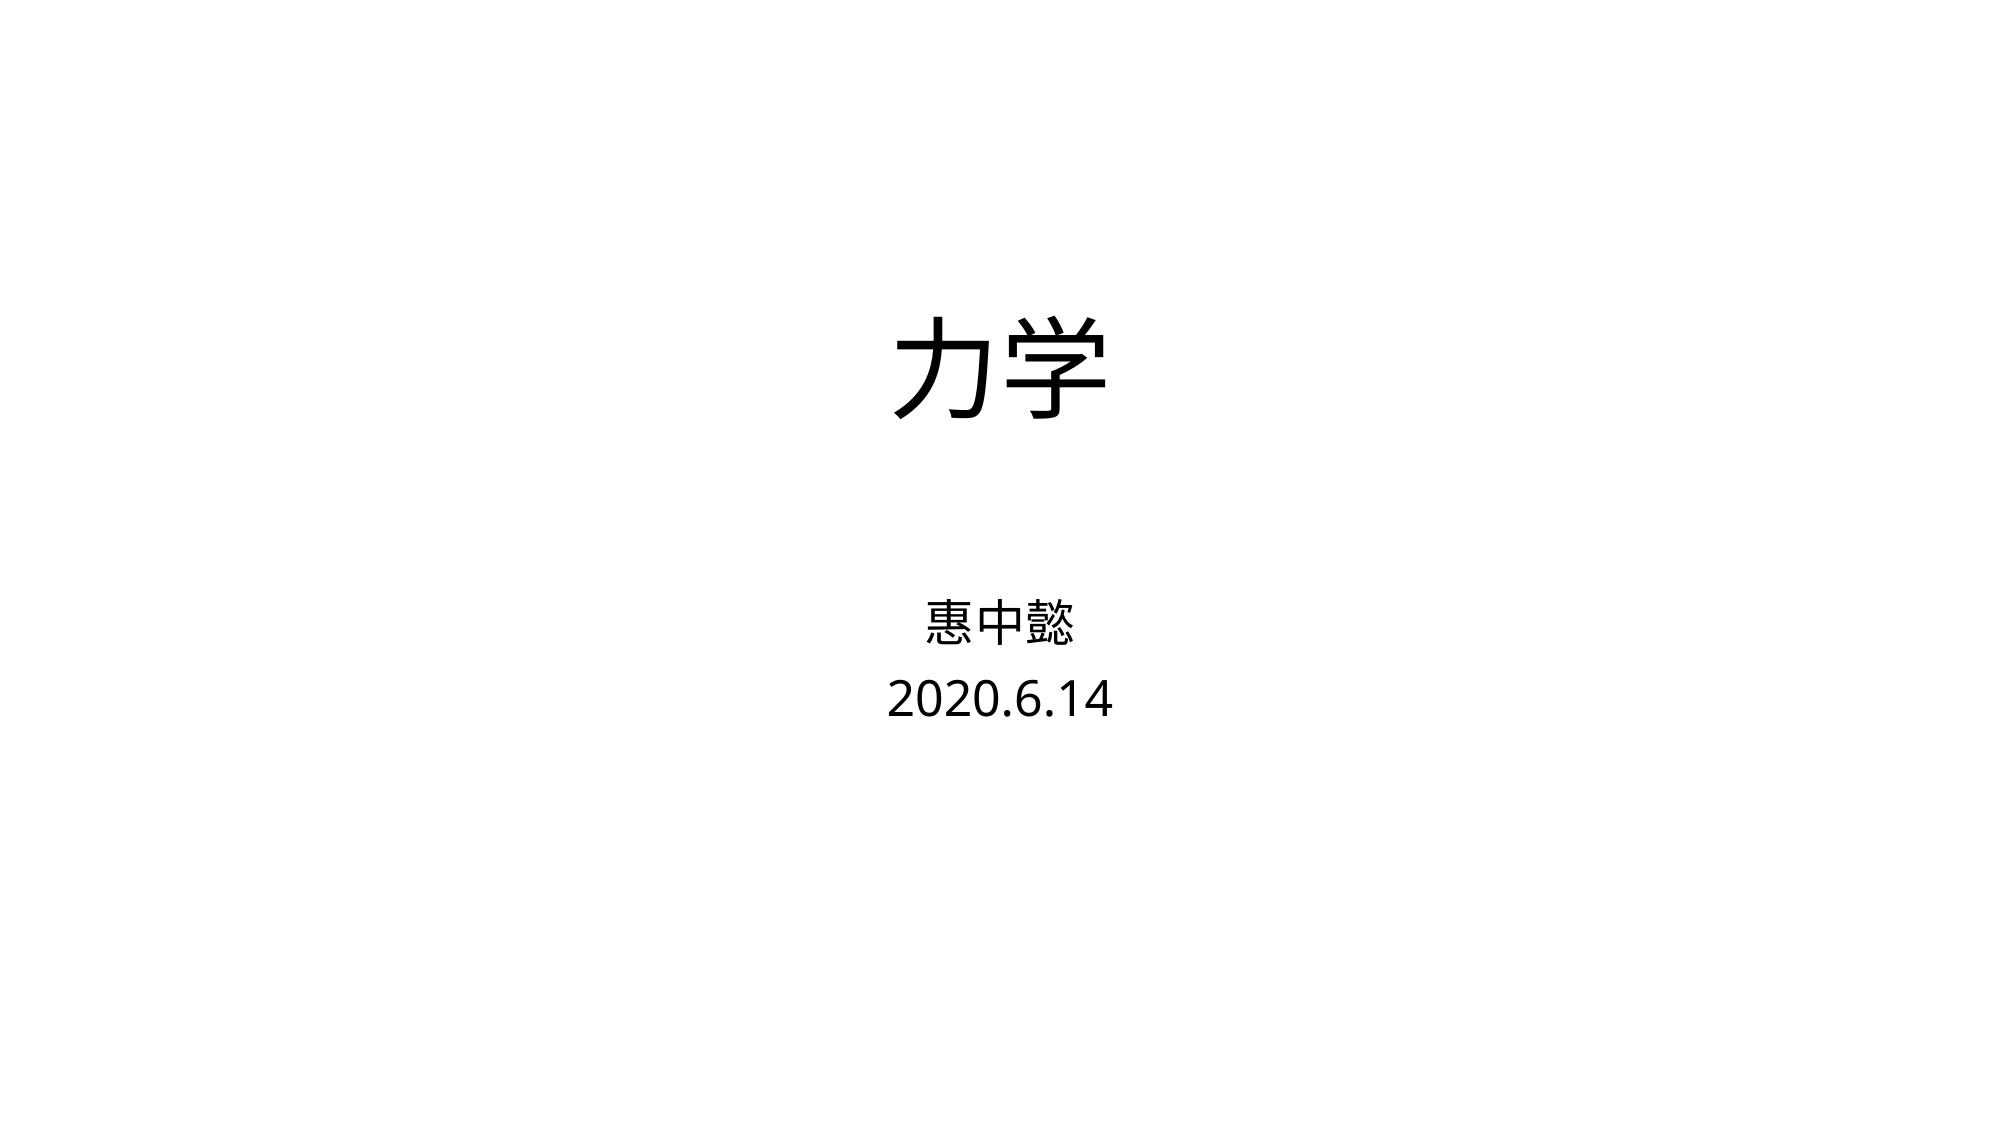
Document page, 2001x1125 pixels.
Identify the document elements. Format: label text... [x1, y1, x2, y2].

subtitle 惠中懿 2020.6.14 [249, 590, 1750, 863]
title 力学 [249, 184, 1750, 576]
